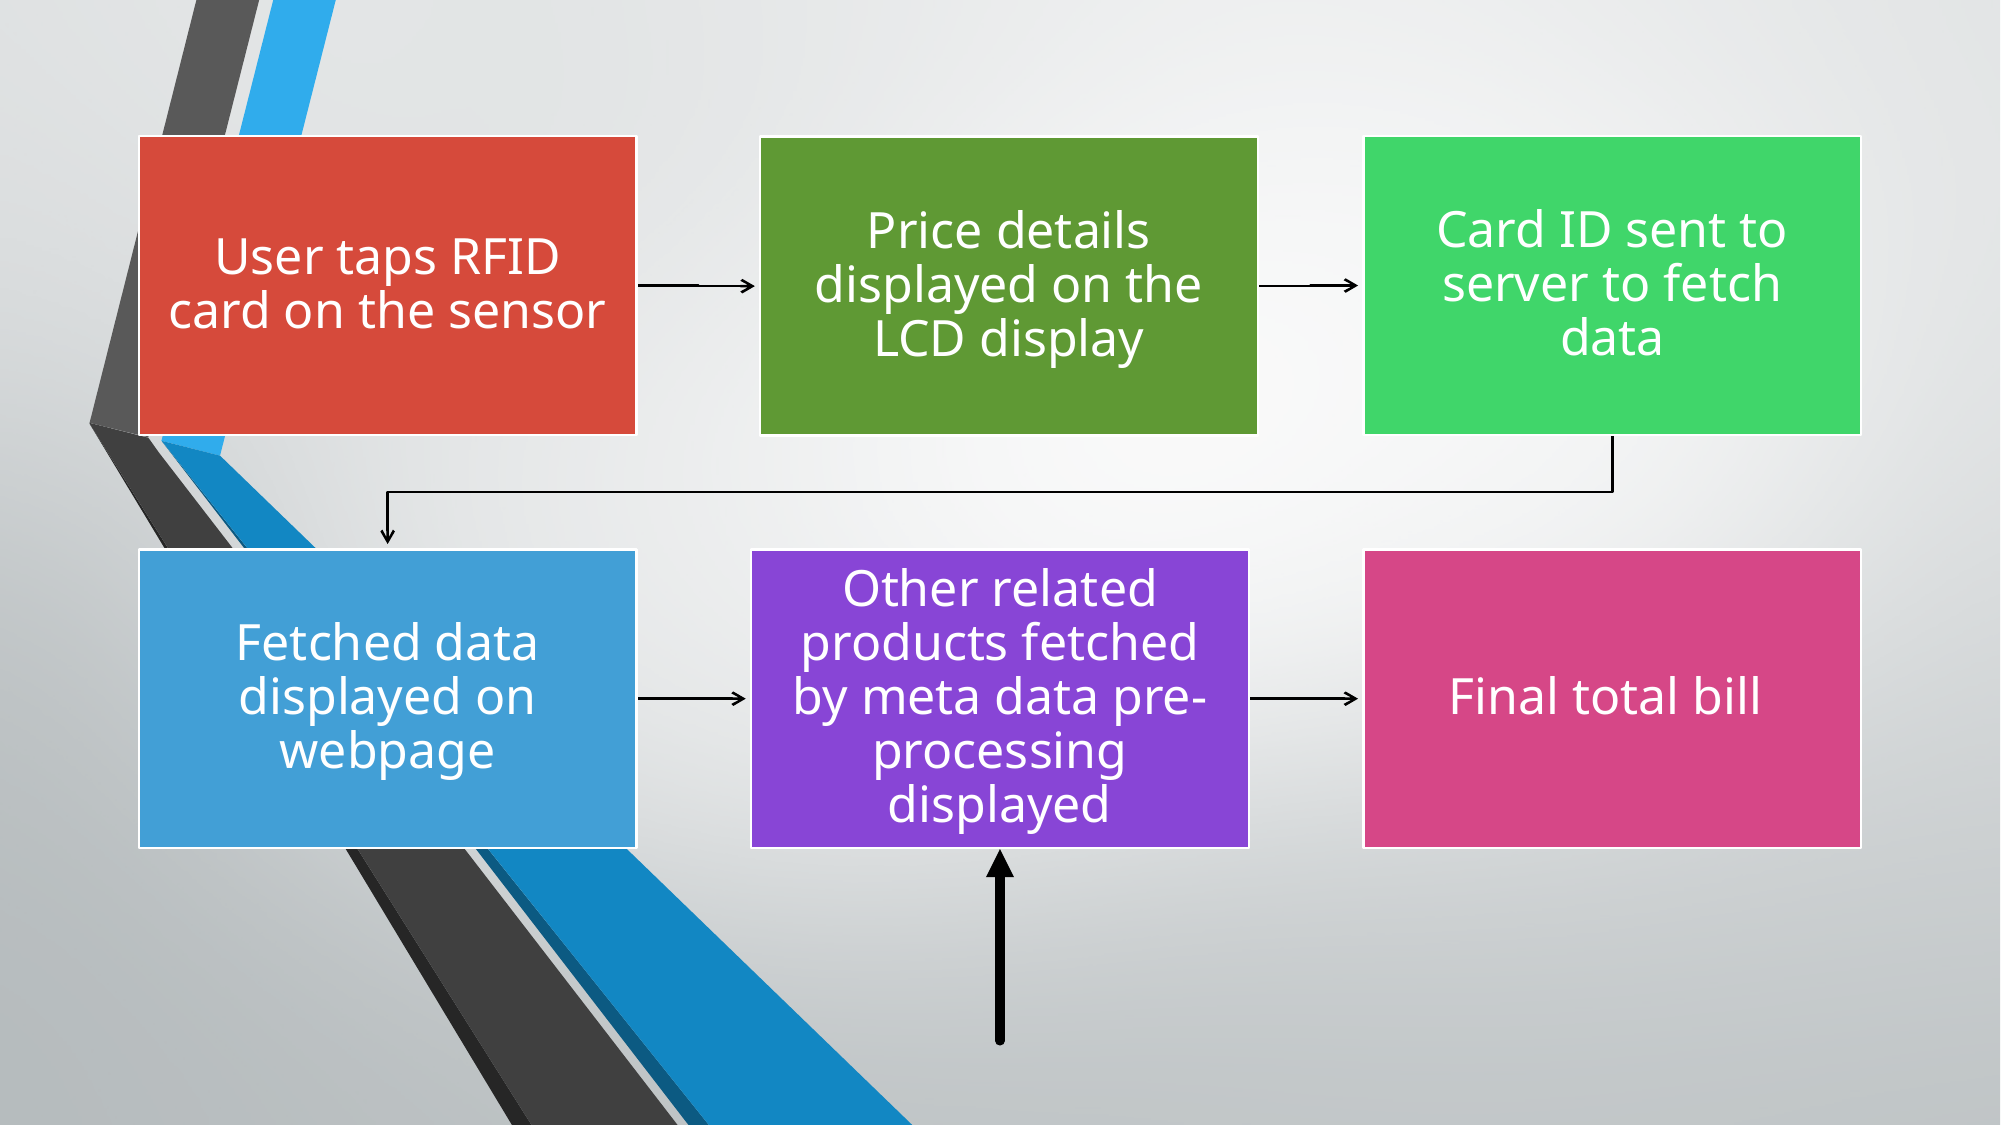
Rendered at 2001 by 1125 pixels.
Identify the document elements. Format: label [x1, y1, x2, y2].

list [137, 134, 1863, 850]
